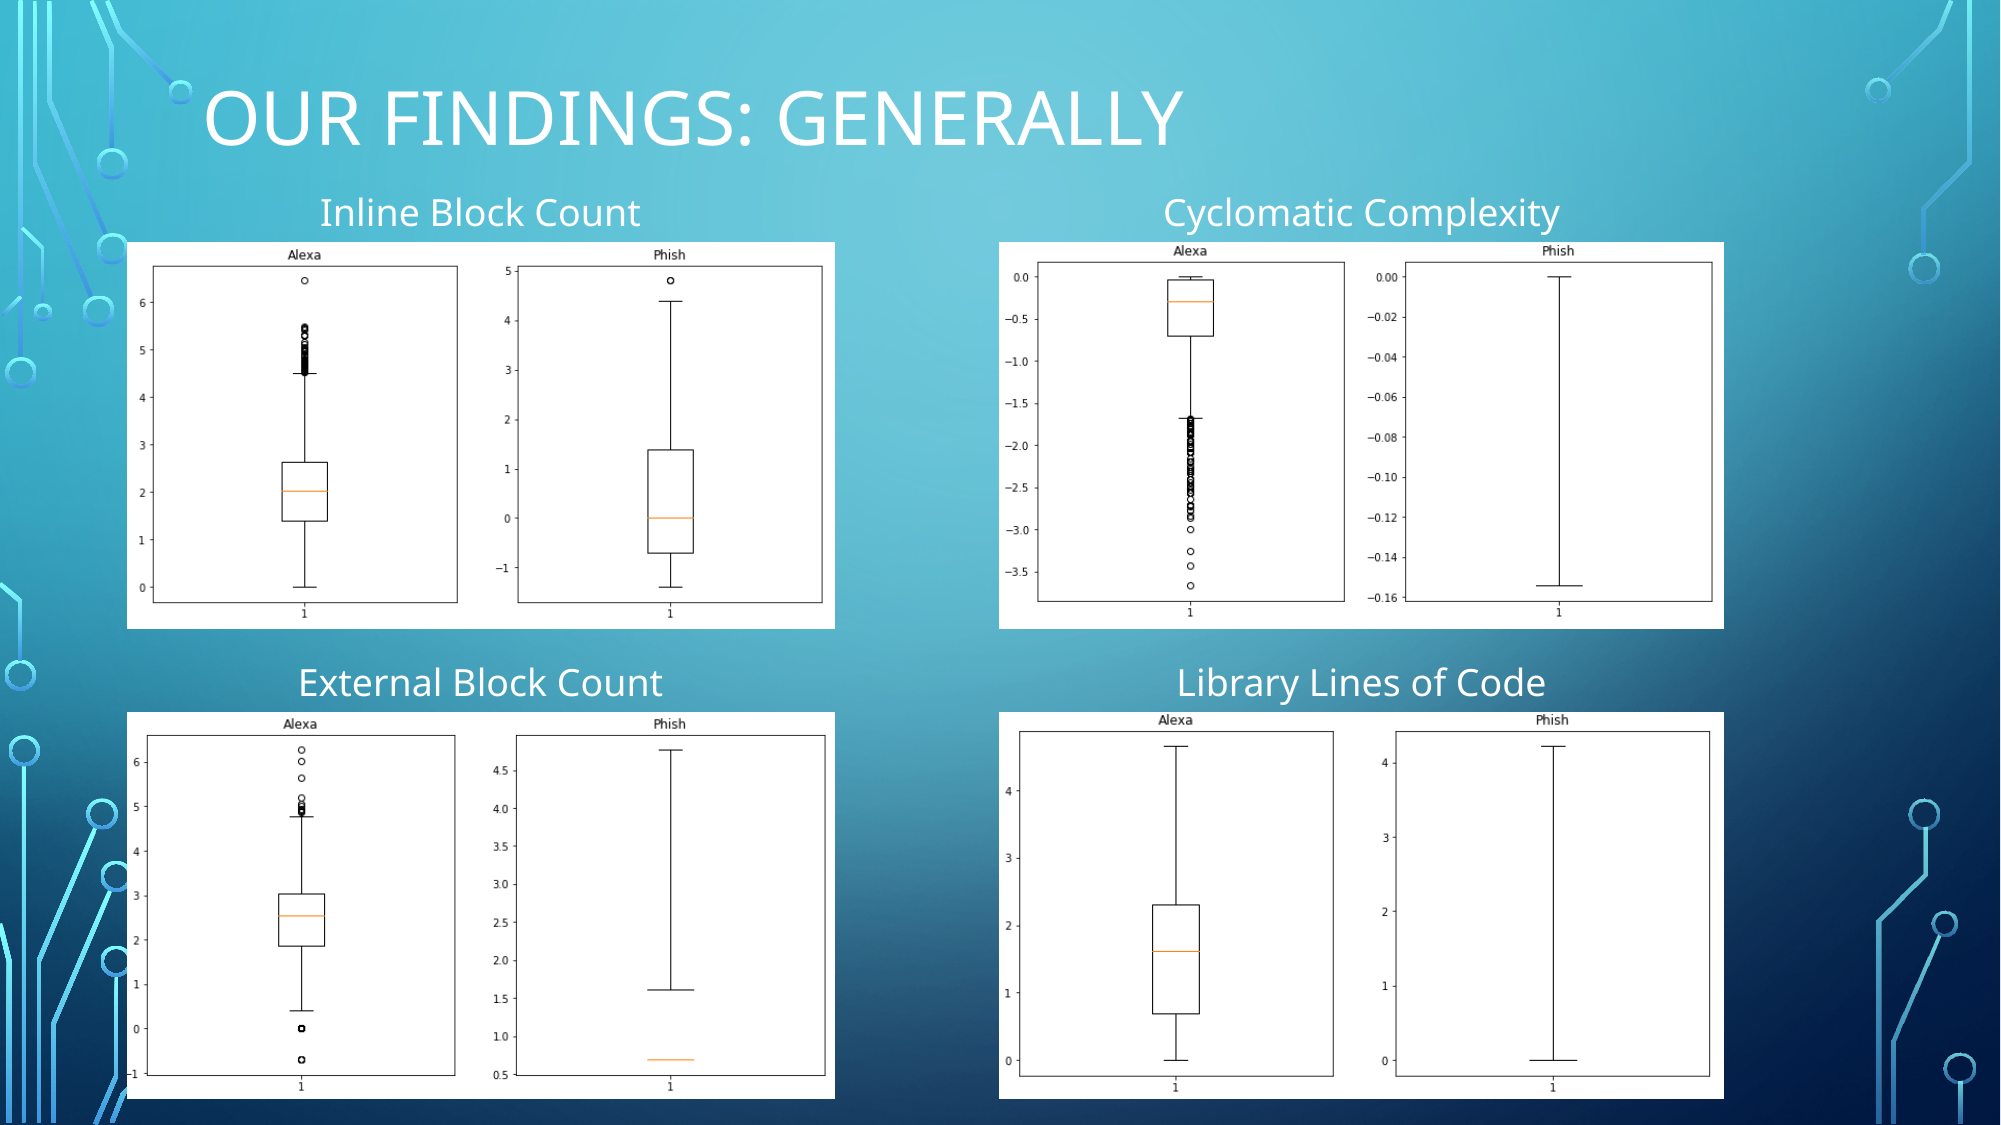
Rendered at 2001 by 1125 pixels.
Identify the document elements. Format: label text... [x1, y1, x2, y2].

text_box Inline Block Count [305, 181, 656, 242]
text_box Library Lines of Code [1161, 652, 1562, 712]
text_box Cyclomatic Complexity [1148, 181, 1576, 242]
title Our Findings: Generally [187, 0, 1813, 243]
picture [999, 712, 1725, 1099]
picture [126, 712, 835, 1100]
picture [999, 242, 1725, 629]
text_box External Block Count [283, 652, 679, 712]
picture [126, 242, 835, 629]
